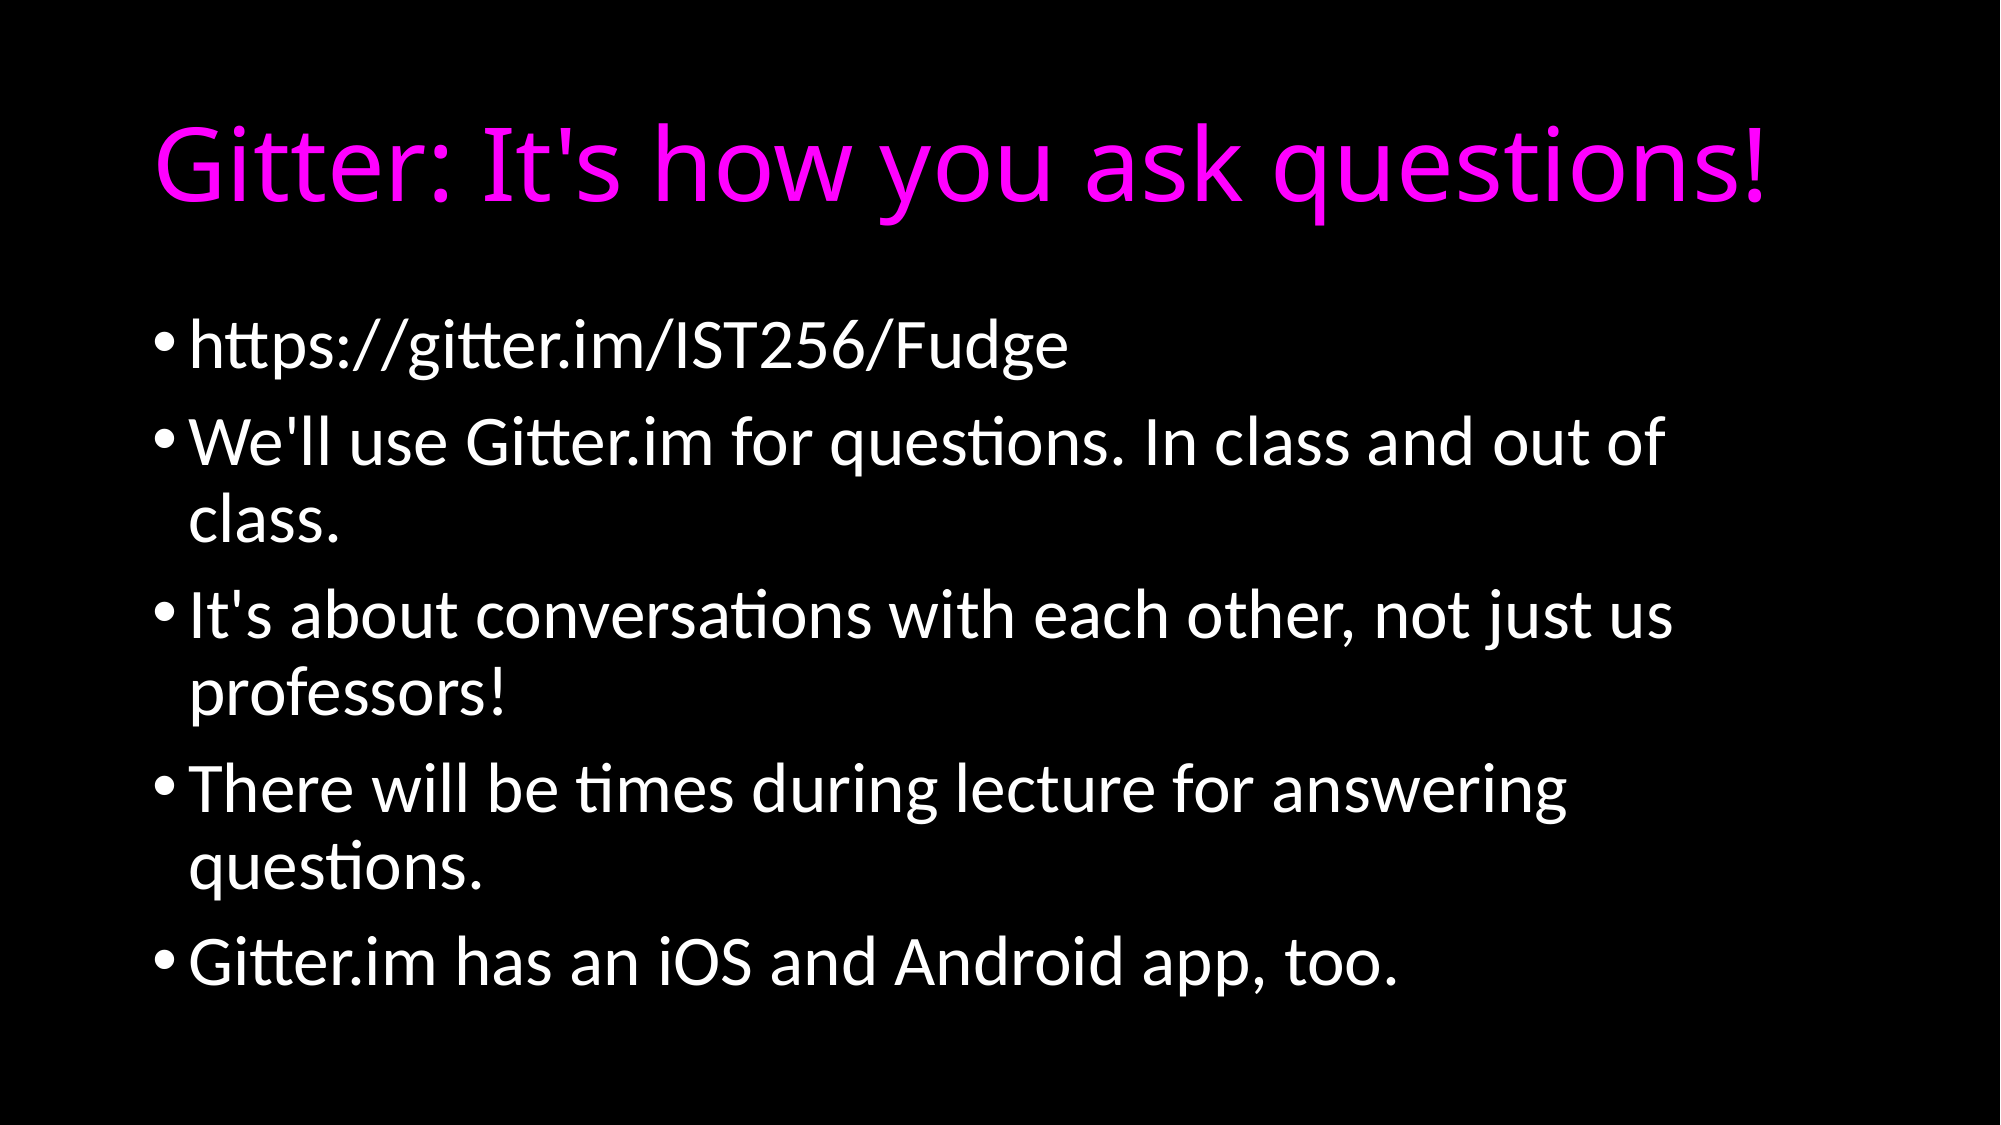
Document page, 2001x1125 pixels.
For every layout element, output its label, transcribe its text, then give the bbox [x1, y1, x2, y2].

title Gitter: It's how you ask questions! [137, 59, 1863, 278]
list https://gitter.im/IST256/Fudge We'll use Gitter.im for questions. In class and out of class. It's about conversations with each other, not just us professors! There will be times during lecture for answering questions. Gitter.im has an iOS and Android app, too. [137, 299, 1781, 1014]
